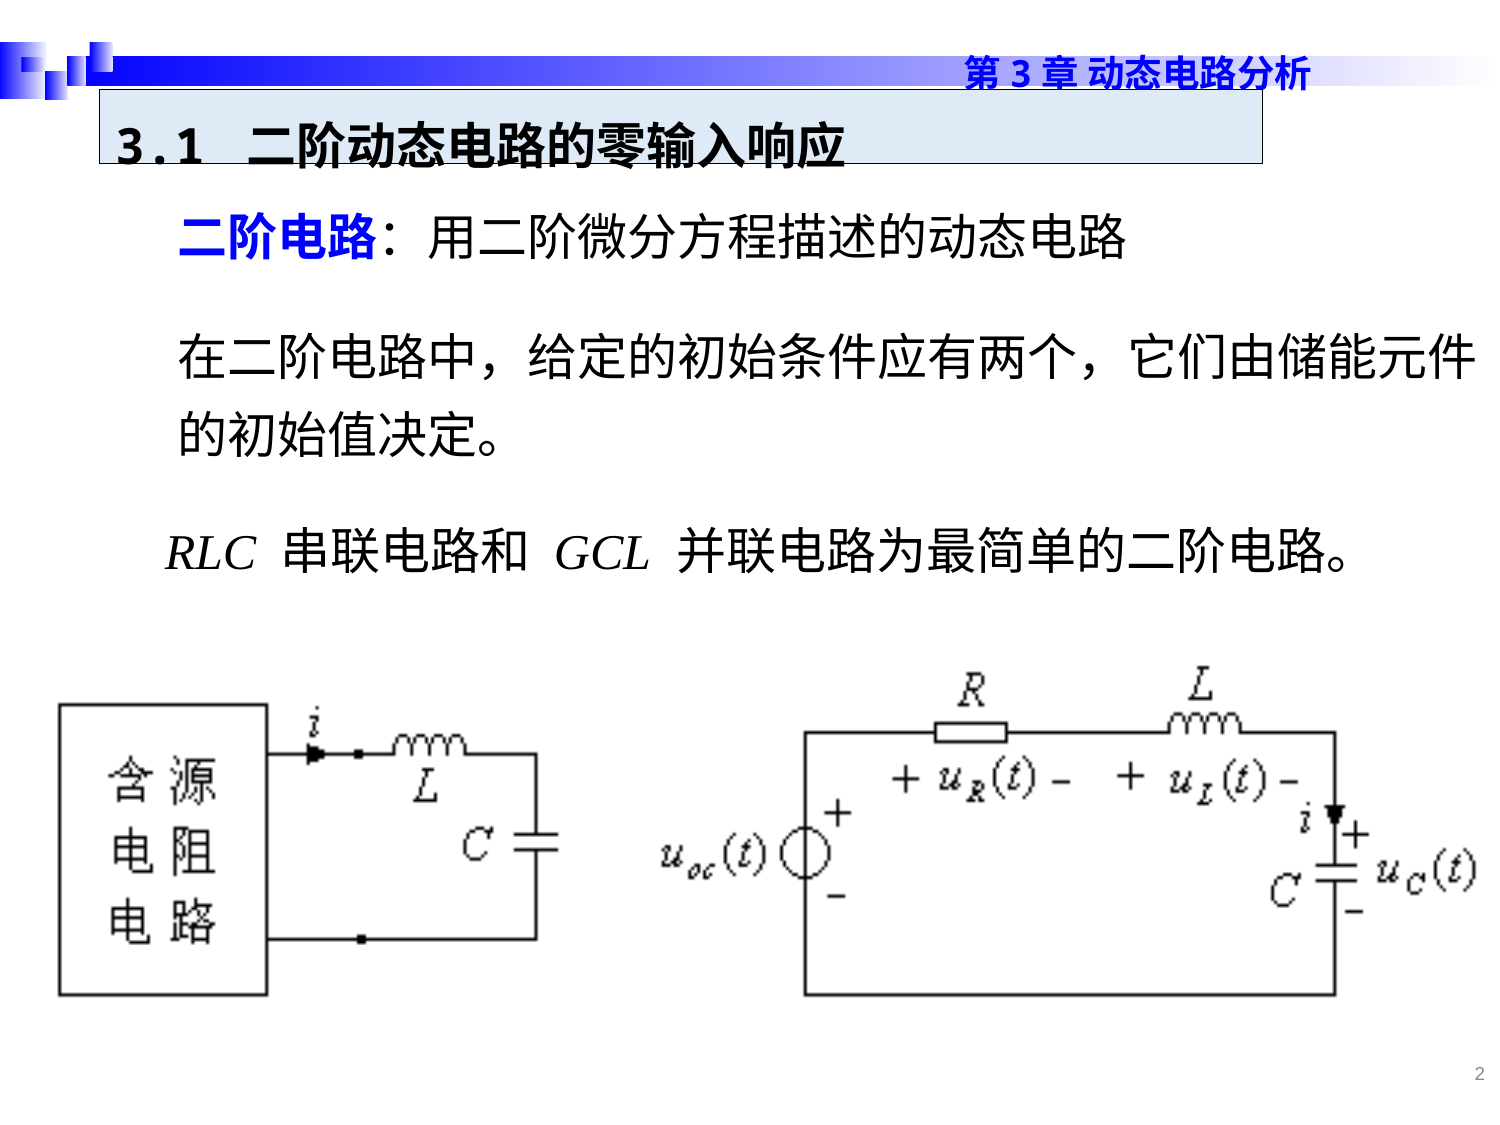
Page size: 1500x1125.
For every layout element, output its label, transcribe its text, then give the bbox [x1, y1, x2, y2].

text_box RLC 串联电路和 GCL 并联电路为最简单的二阶电路。 [149, 512, 1438, 588]
text_box 在二阶电路中，给定的初始条件应有两个，它们由储能元件的初始值决定。 [162, 299, 1500, 471]
text_box 二阶电路：用二阶微分方程描述的动态电路 [162, 198, 1250, 274]
text_box 3.1 二阶动态电路的零输入响应 [99, 89, 1263, 164]
slide_number 2 [1162, 1050, 1500, 1103]
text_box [0, 624, 1500, 1050]
